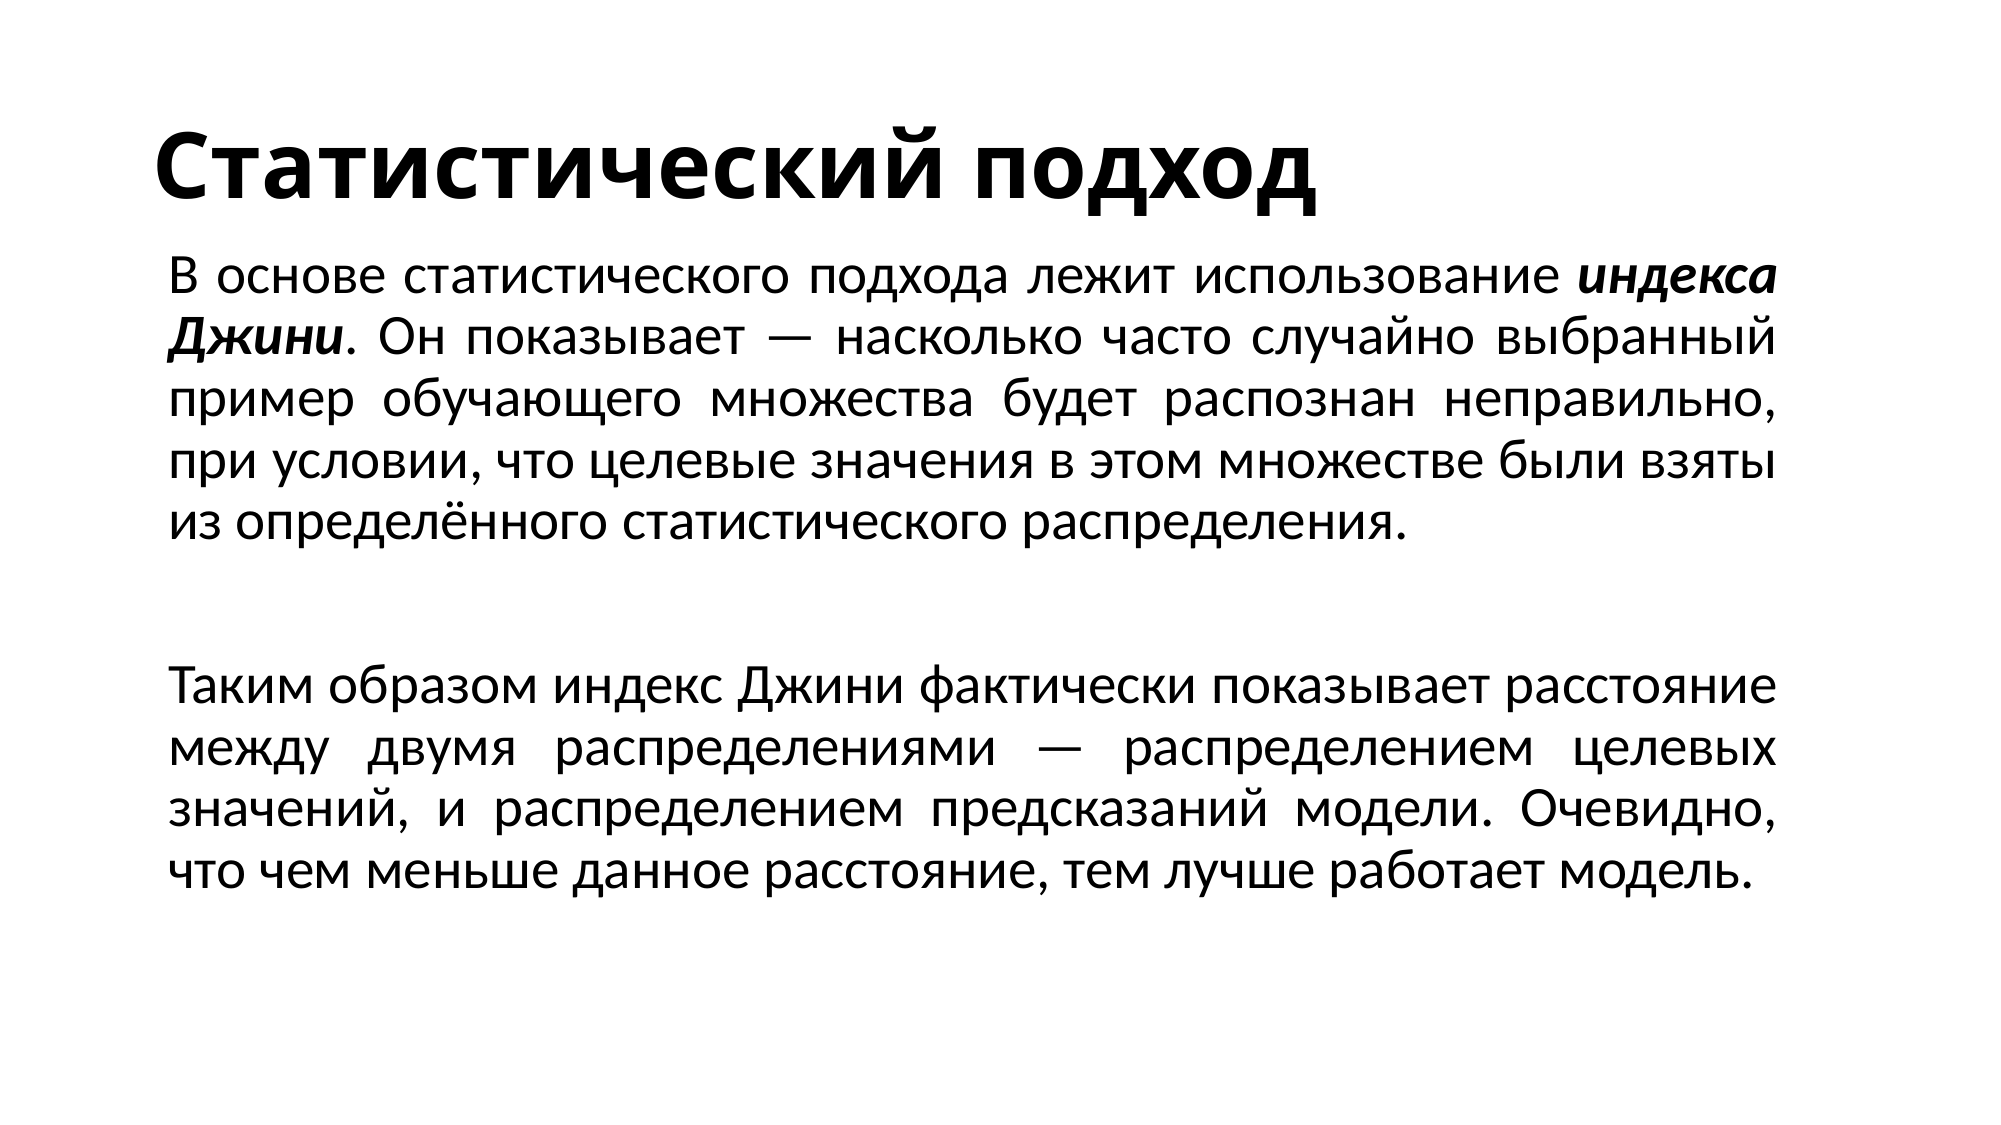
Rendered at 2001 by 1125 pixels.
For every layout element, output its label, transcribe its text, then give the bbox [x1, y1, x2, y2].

list В основе статистического подхода лежит использование индекса Джини. Он показывает — насколько часто случайно выбранный пример обучающего множества будет распознан неправильно, при условии, что целевые значения в этом множестве были взяты из определённого статистического распределения. Таким образом индекс Джини фактически показывает расстояние между двумя распределениями — распределением целевых значений, и распределением предсказаний модели. Очевидно, что чем меньше данное расстояние, тем лучше работает модель. [153, 236, 1794, 951]
title Статистический подход [137, 59, 1863, 278]
